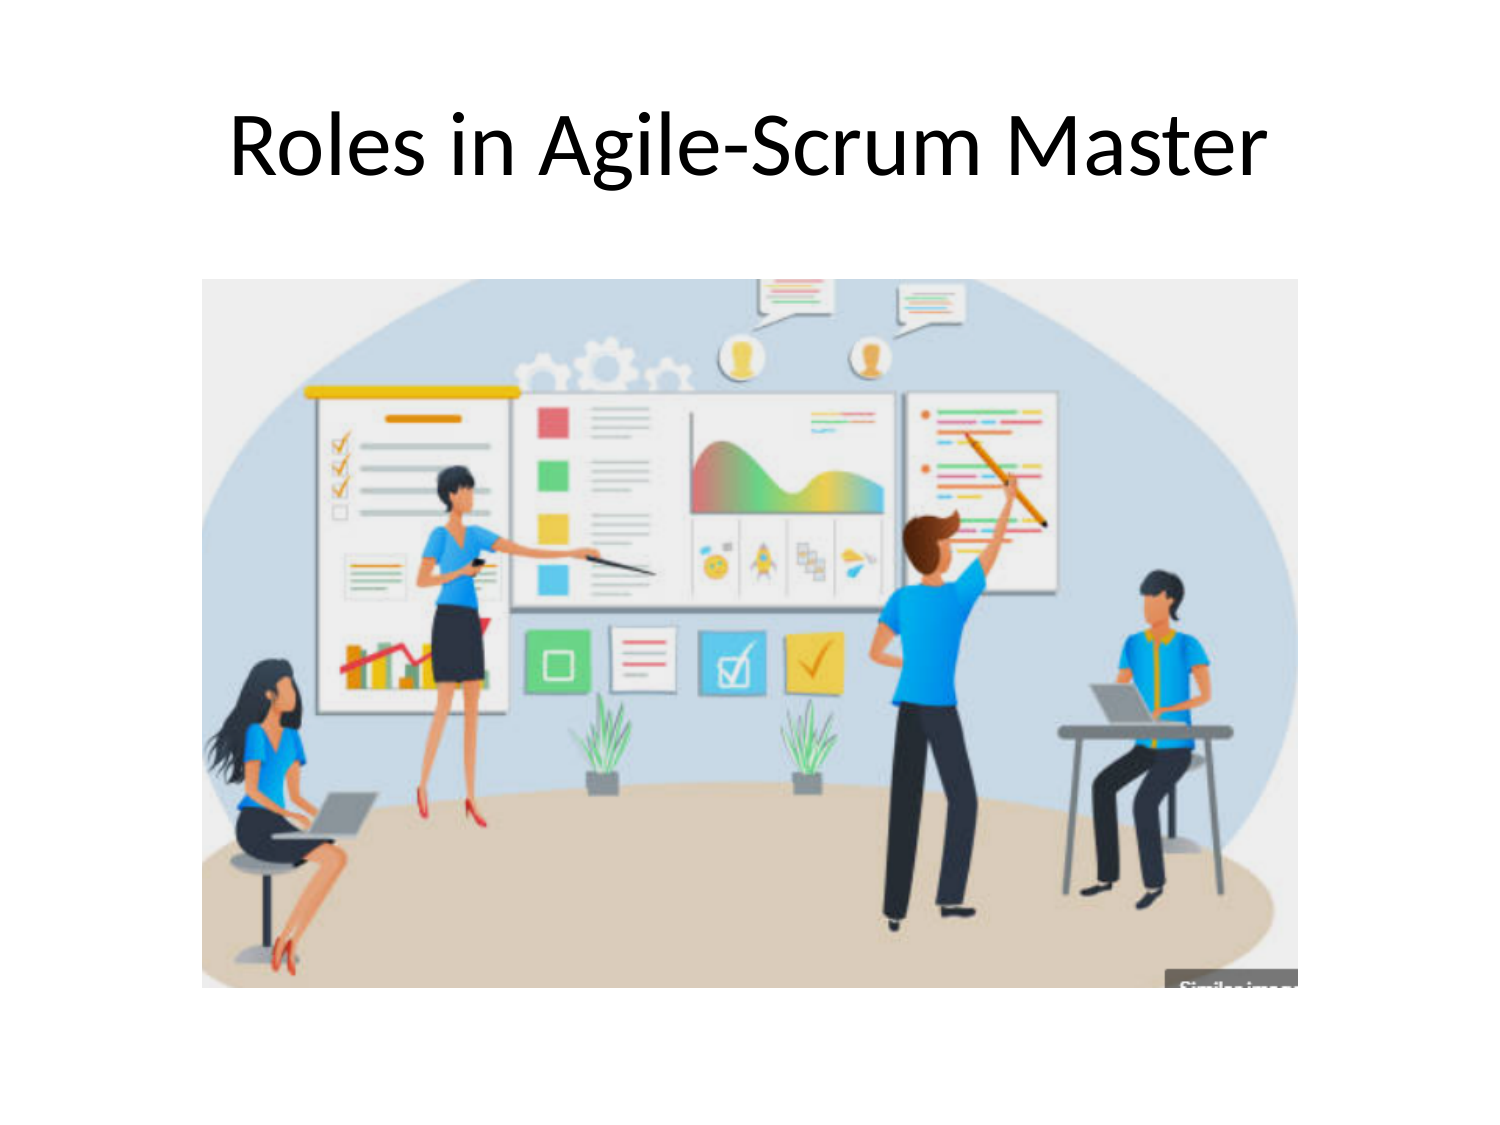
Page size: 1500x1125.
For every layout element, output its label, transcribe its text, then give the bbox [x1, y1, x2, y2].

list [202, 279, 1298, 988]
title Roles in Agile-Scrum Master [75, 45, 1425, 233]
